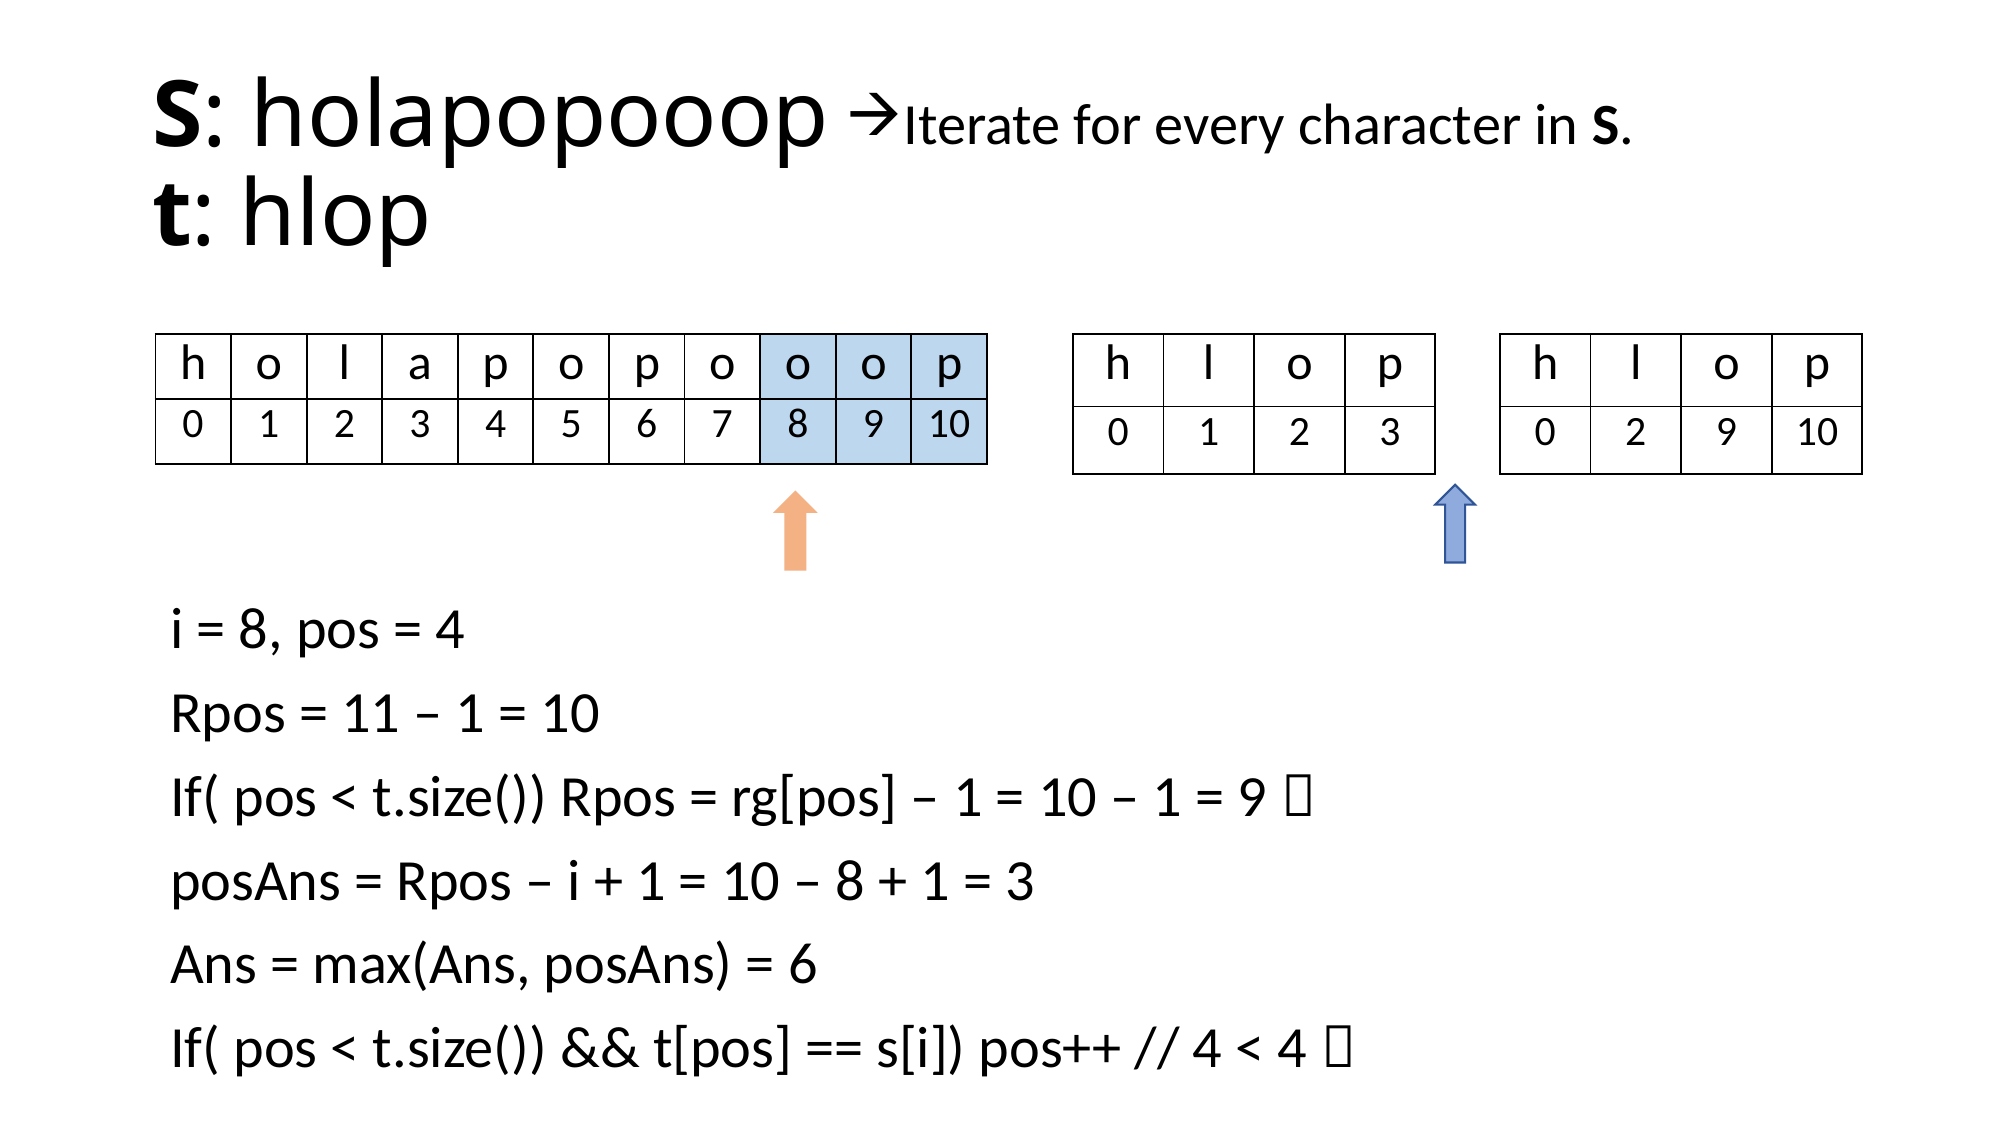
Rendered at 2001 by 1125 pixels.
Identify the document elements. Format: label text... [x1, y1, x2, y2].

table_cell 2 [1255, 407, 1344, 473]
table_cell 6 [610, 400, 684, 463]
table_cell 9 [1682, 407, 1771, 473]
table_cell 1 [232, 400, 306, 463]
table_cell 7 [685, 400, 759, 463]
table_header o [232, 335, 306, 398]
text_box i = 8, pos = 4 Rpos = 11 – 1 = 10 If( pos < t.size()) Rpos = rg[pos] – 1 = 10 – 1 = 9  posAns = Rpos – i + 1 = 10 – 8 + 1 = 3 Ans = max(Ans, posAns) = 6 If( pos < t.size()) && t[pos] == s[i]) pos++ // 4 < 4  [155, 590, 1662, 1094]
table_header a [383, 335, 457, 398]
table_cell 0 [156, 400, 230, 463]
text_box [773, 490, 818, 571]
table_header p [459, 335, 532, 398]
text_box Iterate for every character in S. [830, 86, 1662, 175]
table_cell 3 [383, 400, 457, 463]
table_header p [1346, 335, 1434, 406]
table_header l [1591, 335, 1680, 406]
table_cell 5 [534, 400, 608, 463]
table_cell 0 [1501, 407, 1590, 473]
table_cell 10 [912, 400, 986, 463]
table_header p [912, 335, 986, 398]
table_header l [1164, 335, 1253, 406]
table_cell 2 [308, 400, 381, 463]
text_box [1432, 483, 1478, 564]
table_cell 4 [459, 400, 532, 463]
table_cell 8 [761, 400, 835, 463]
table_header o [837, 335, 910, 398]
table_header o [685, 335, 759, 398]
table_header p [610, 335, 684, 398]
table_header l [308, 335, 381, 398]
table_header o [534, 335, 608, 398]
table_cell 3 [1346, 407, 1434, 473]
table_cell 2 [1591, 407, 1680, 473]
table_cell 1 [1164, 407, 1253, 473]
table_header o [1682, 335, 1771, 406]
table_header h [1501, 335, 1590, 406]
table_header h [156, 335, 230, 398]
table_cell 9 [837, 400, 910, 463]
table_header h [1074, 335, 1163, 406]
table_cell 0 [1074, 407, 1163, 473]
text_box S: holapopooop t: hlop [137, 59, 1863, 278]
table_cell 10 [1773, 407, 1861, 473]
table_header o [761, 335, 835, 398]
table_header p [1773, 335, 1861, 406]
table_header o [1255, 335, 1344, 406]
